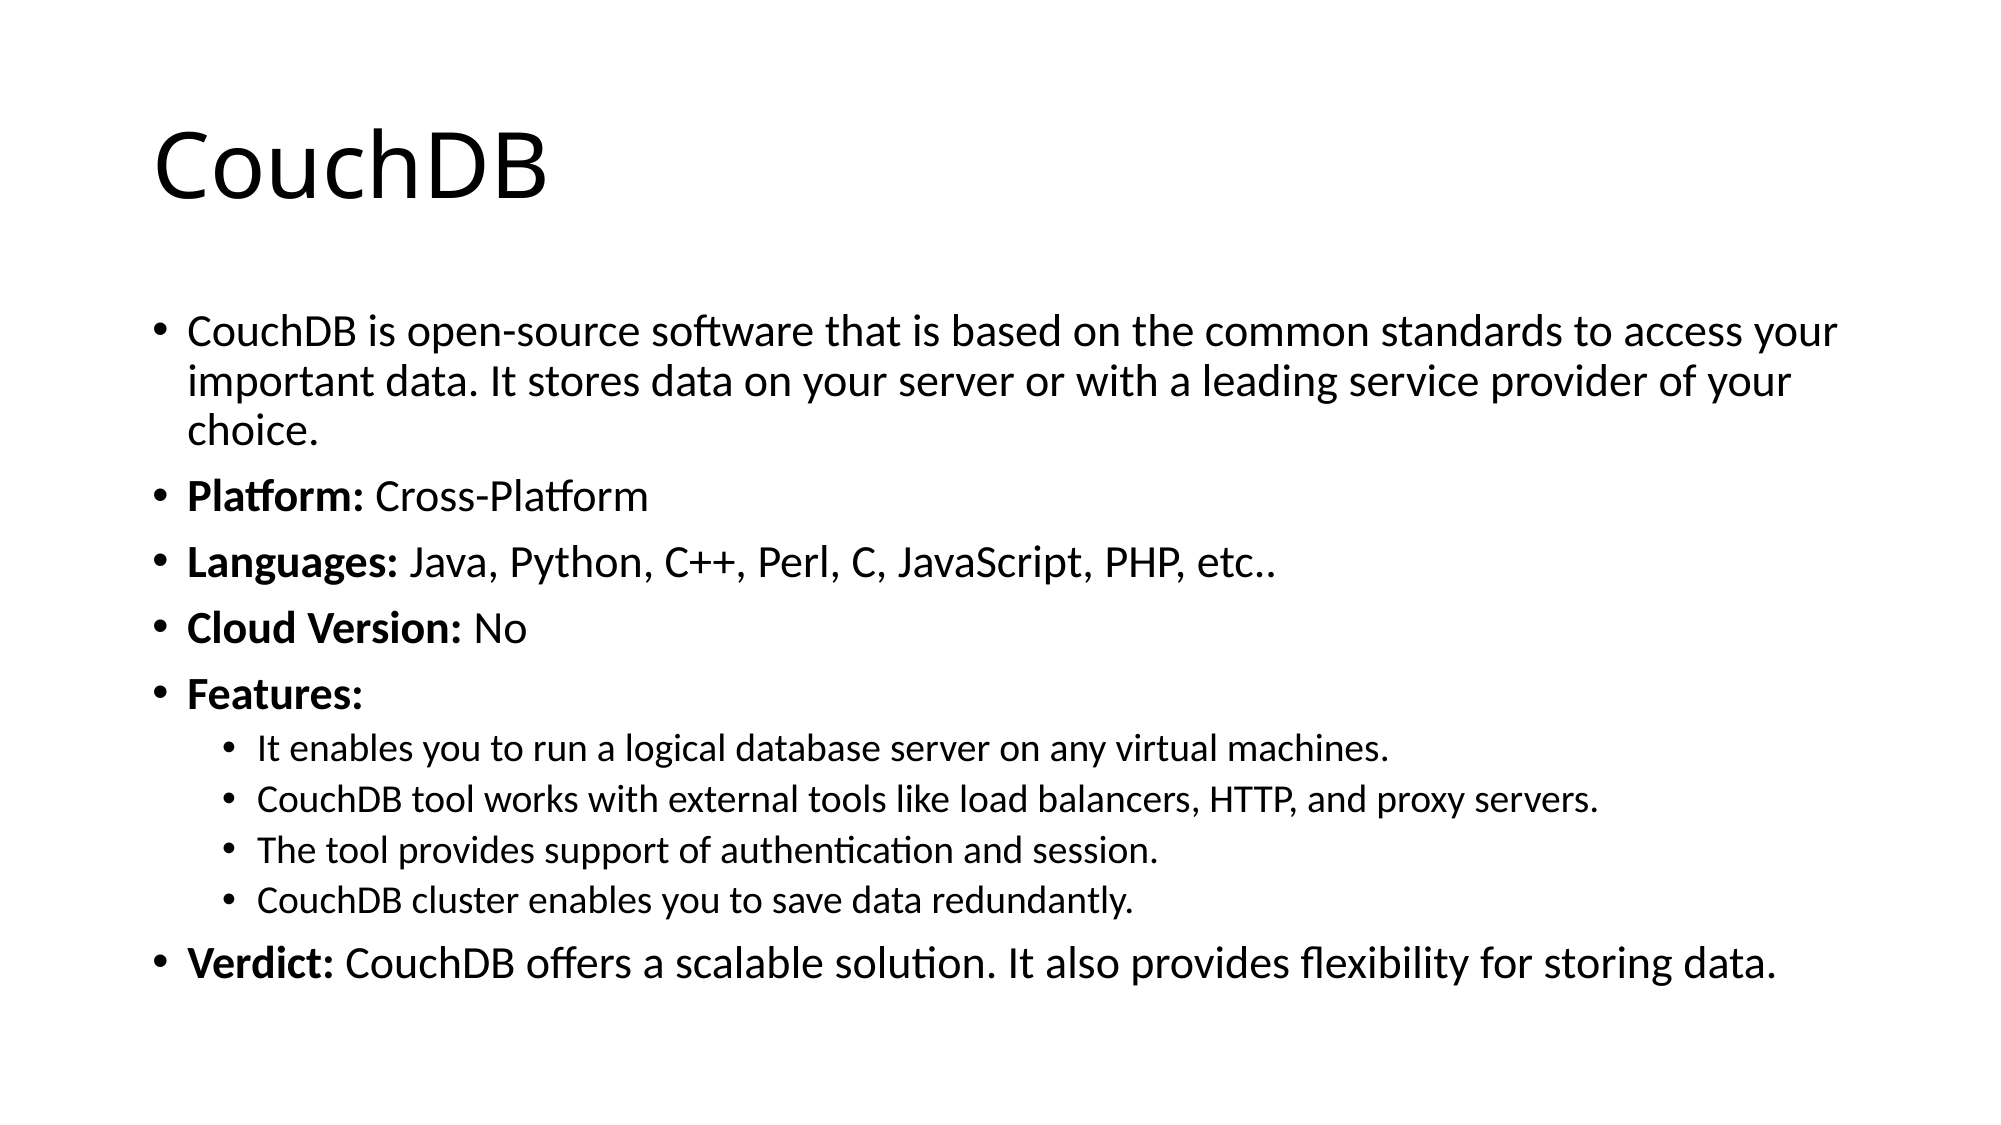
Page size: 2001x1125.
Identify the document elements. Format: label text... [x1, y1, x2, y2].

title CouchDB [137, 59, 1863, 278]
list CouchDB is open-source software that is based on the common standards to access your important data. It stores data on your server or with a leading service provider of your choice. Platform: Cross-Platform Languages: Java, Python, C++, Perl, C, JavaScript, PHP, etc.. Cloud Version: No Features: It enables you to run a logical database server on any virtual machines. CouchDB tool works with external tools like load balancers, HTTP, and proxy servers. The tool provides support of authentication and session. CouchDB cluster enables you to save data redundantly. Verdict: CouchDB offers a scalable solution. It also provides flexibility for storing data. [137, 299, 1863, 1014]
